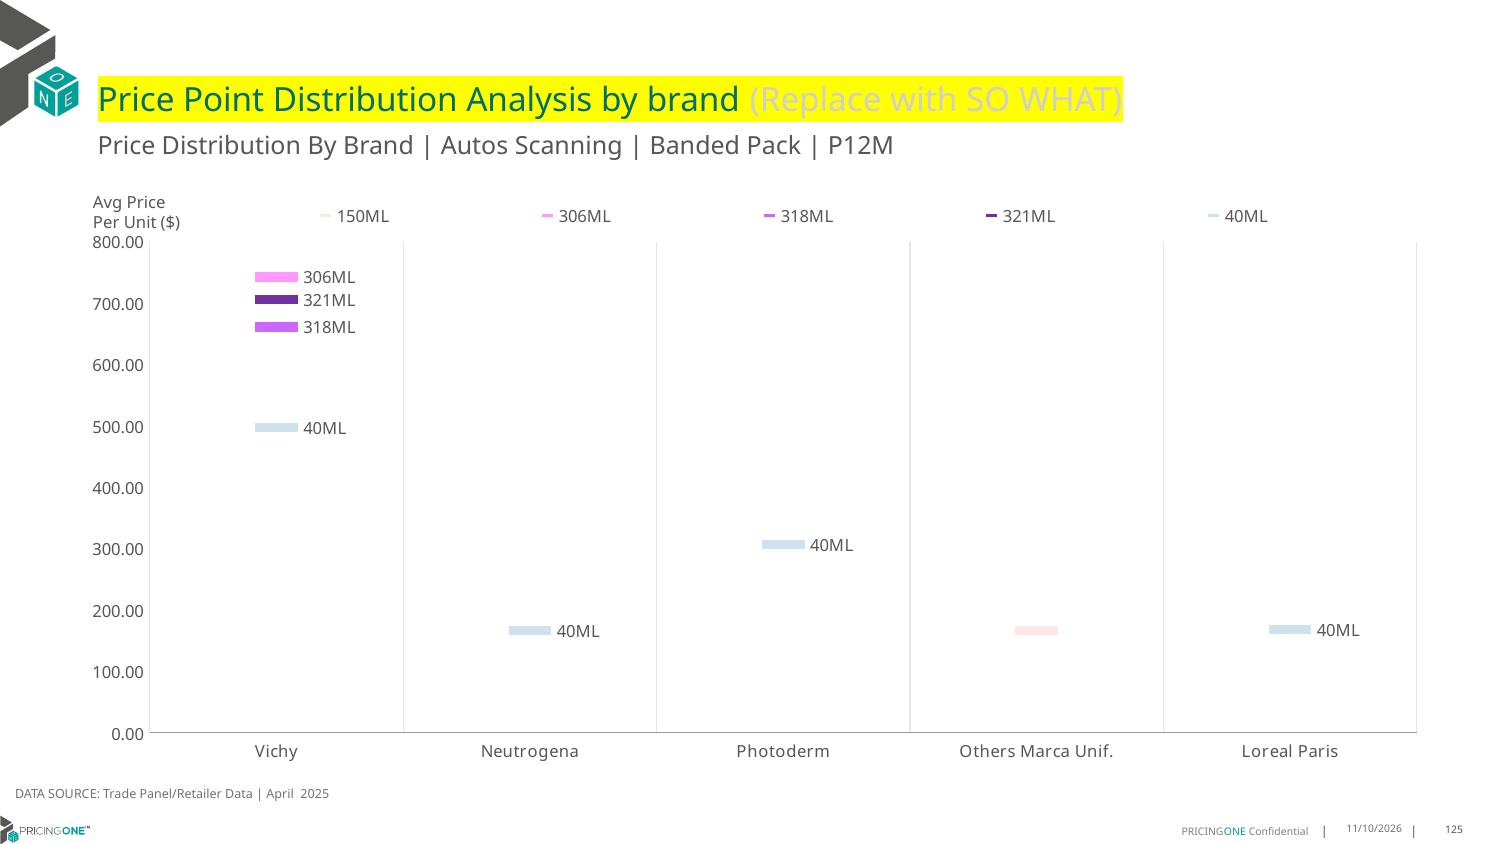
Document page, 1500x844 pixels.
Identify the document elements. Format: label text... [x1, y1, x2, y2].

chart [88, 185, 1418, 776]
slide_number 125 [1417, 815, 1479, 844]
list Price Distribution By Brand | Autos Scanning | Banded Pack | P12M [82, 127, 1418, 186]
title Price Point Distribution Analysis by brand (Replace with SO WHAT) [82, 0, 1418, 127]
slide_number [1325, 815, 1417, 844]
list DATA SOURCE: Trade Panel/Retailer Data | April 2025 [0, 776, 750, 814]
